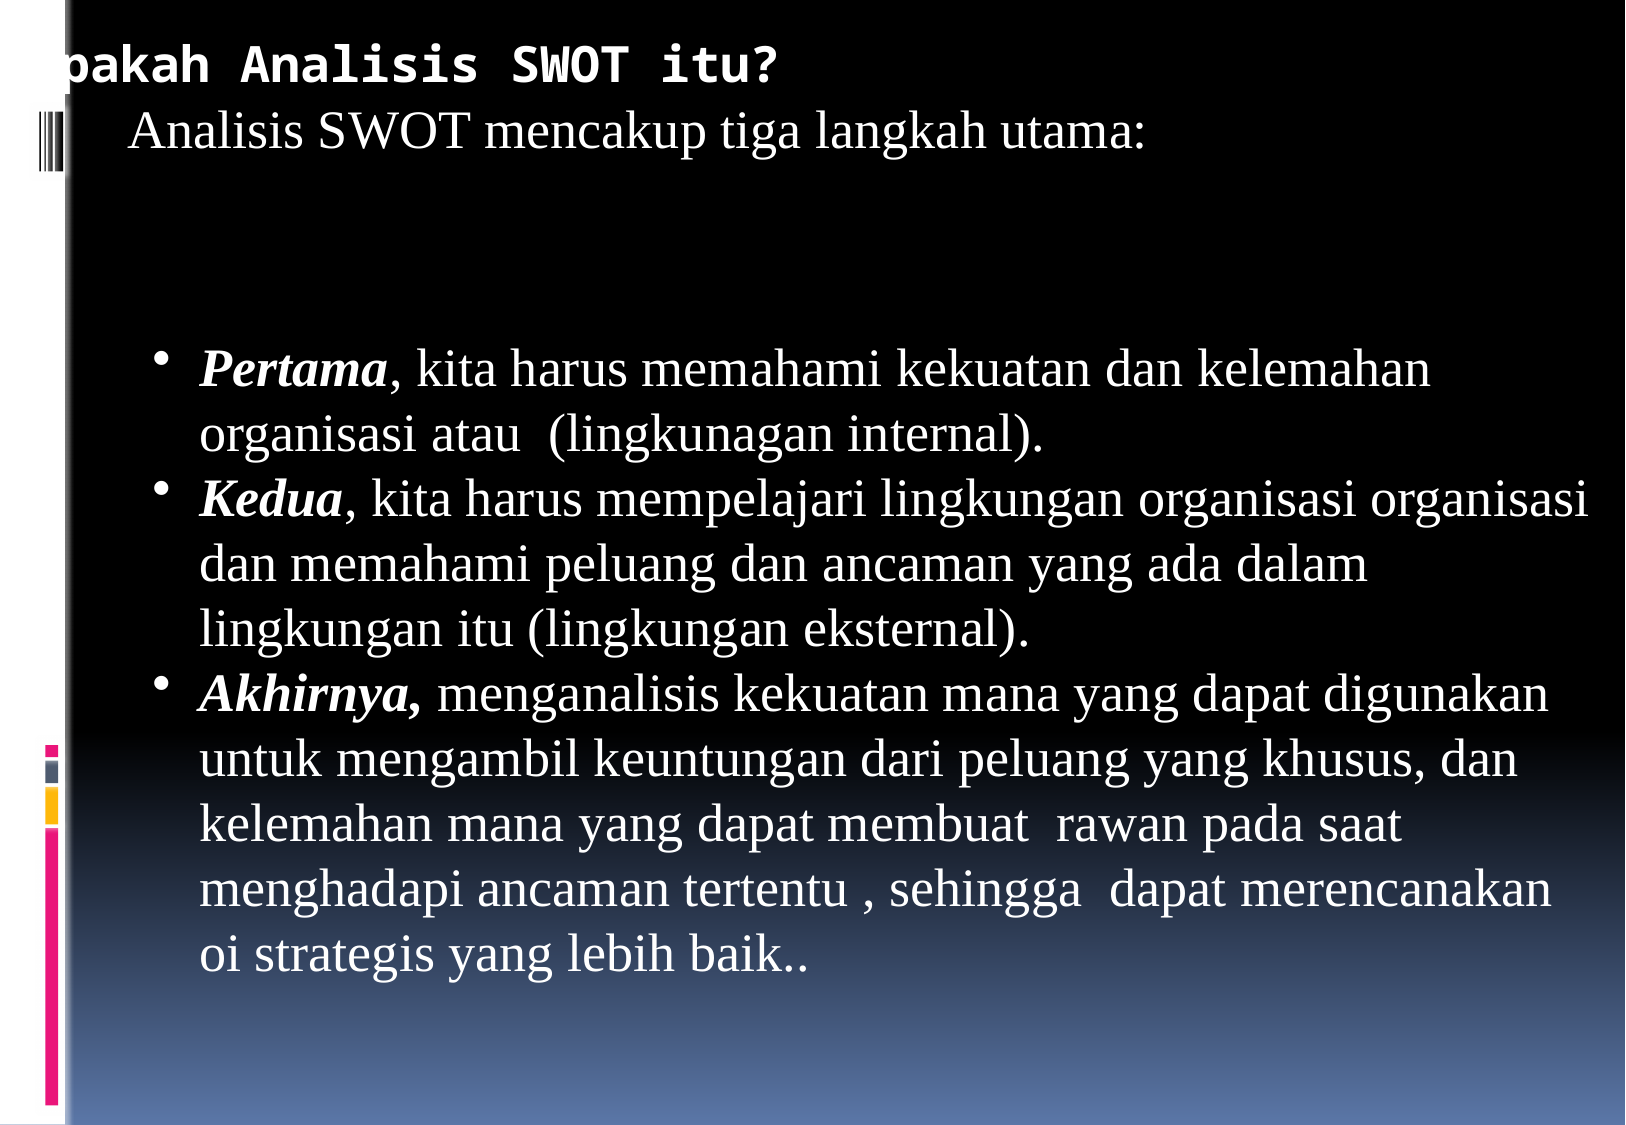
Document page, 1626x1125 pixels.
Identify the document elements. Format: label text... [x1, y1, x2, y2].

text_box Analisis SWOT mencakup tiga langkah utama: [112, 87, 1563, 168]
text_box Apakah Analisis SWOT itu? [15, 24, 795, 100]
text_box Pertama, kita harus memahami kekuatan dan kelemahan organisasi atau (lingkunagan internal). Kedua, kita harus mempelajari lingkungan organisasi organisasi dan memahami peluang dan ancaman yang ada dalam lingkungan itu (lingkungan eksternal). Akhirnya, menganalisis kekuatan mana yang dapat digunakan untuk mengambil keuntungan dari peluang yang khusus, dan kelemahan mana yang dapat membuat rawan pada saat menghadapi ancaman tertentu , sehingga dapat merencanakan oi strategis yang lebih baik.. [62, 324, 1613, 990]
